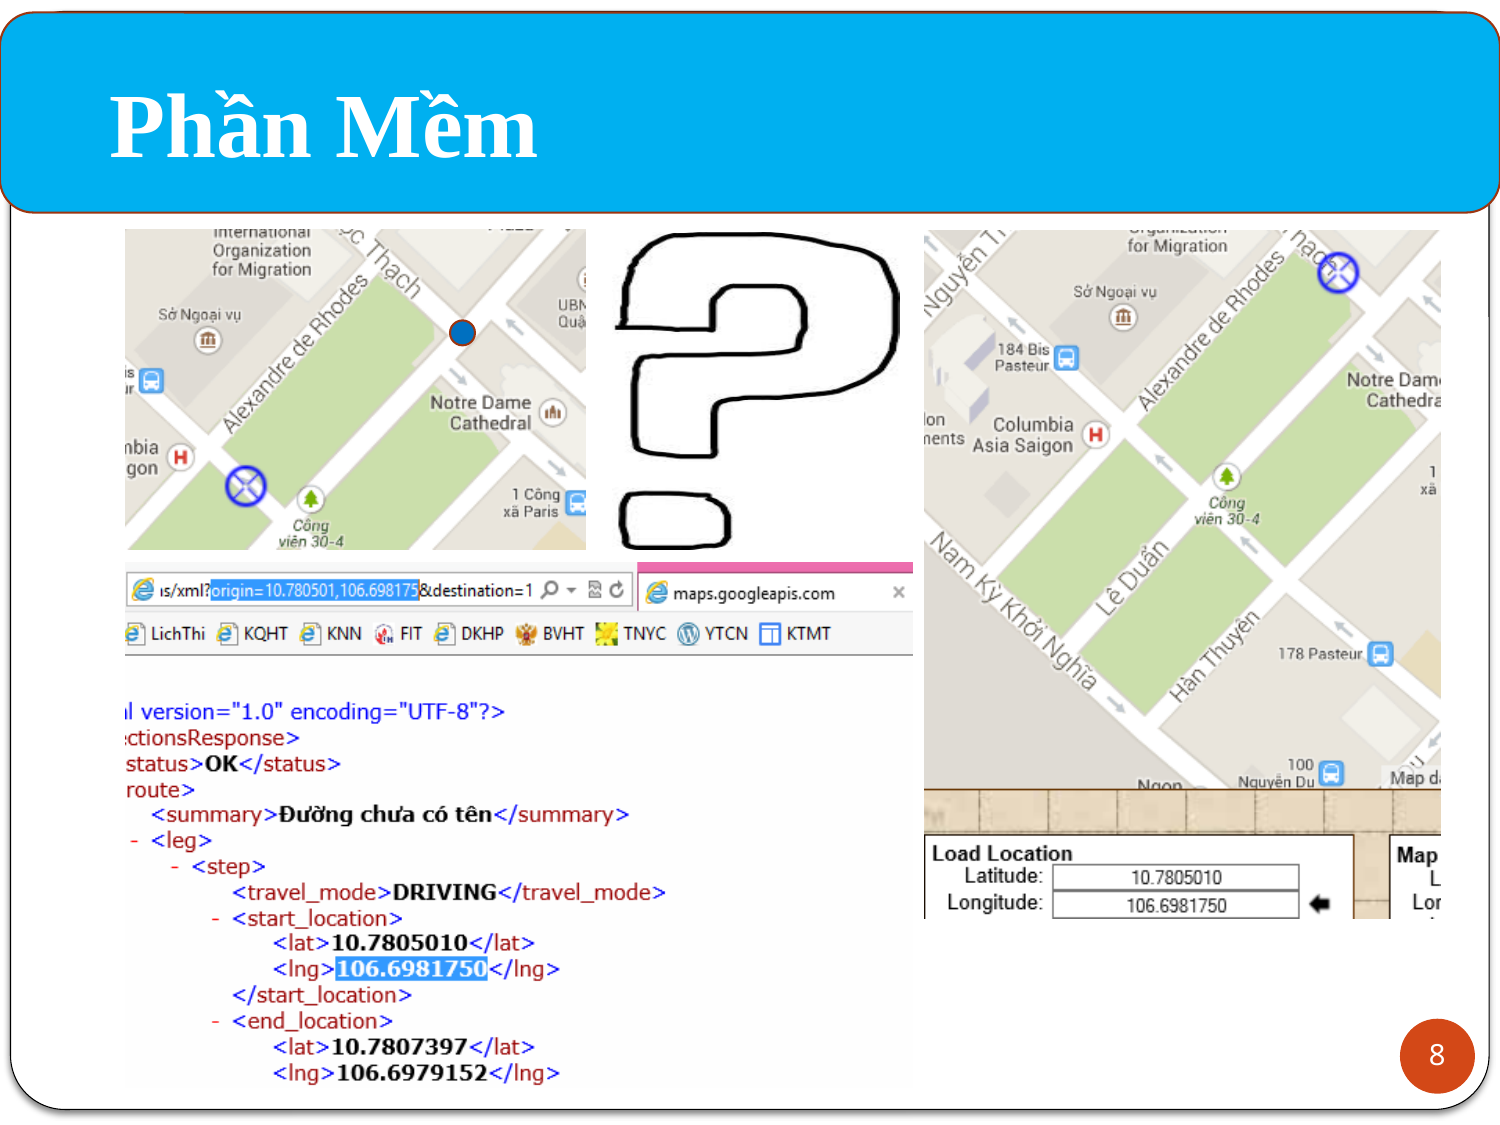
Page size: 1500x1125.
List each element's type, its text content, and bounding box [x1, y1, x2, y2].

picture [612, 232, 901, 551]
picture [124, 562, 913, 1088]
picture [924, 230, 1441, 919]
slide_number 8 [1399, 1018, 1475, 1094]
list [124, 229, 587, 551]
text_box Phần Mềm [0, 11, 1500, 214]
